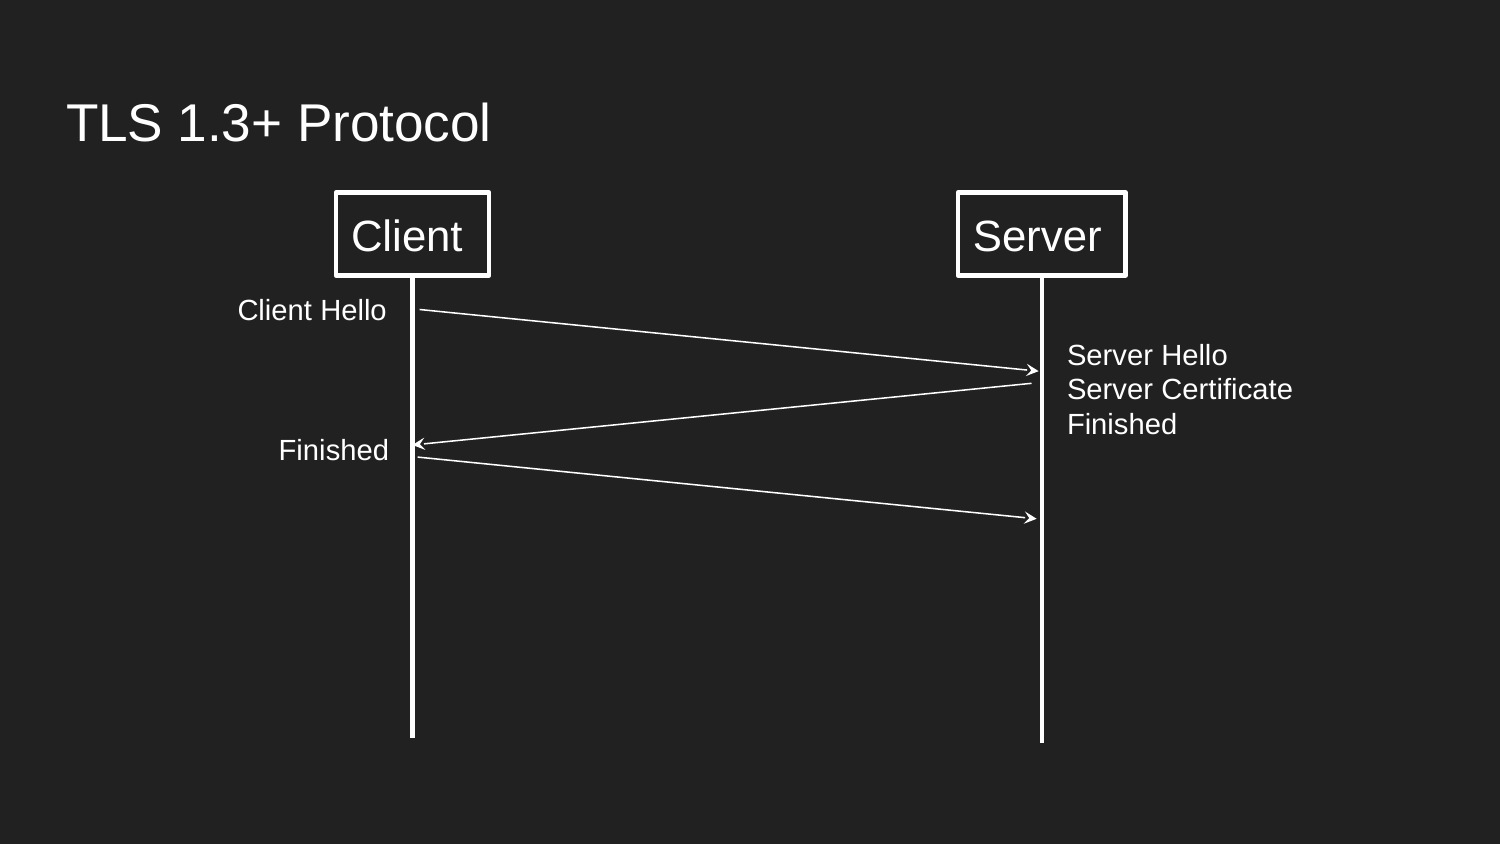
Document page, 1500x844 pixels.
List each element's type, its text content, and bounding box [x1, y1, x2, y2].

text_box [417, 456, 1037, 519]
text_box Server [957, 192, 1126, 276]
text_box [419, 309, 1039, 372]
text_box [412, 383, 1032, 446]
text_box Client Hello [222, 276, 406, 376]
text_box Finished [263, 416, 408, 482]
title TLS 1.3+ Protocol [51, 72, 1449, 167]
text_box Client [335, 192, 490, 276]
text_box Server Hello Server Certificate Finished [1052, 320, 1409, 456]
